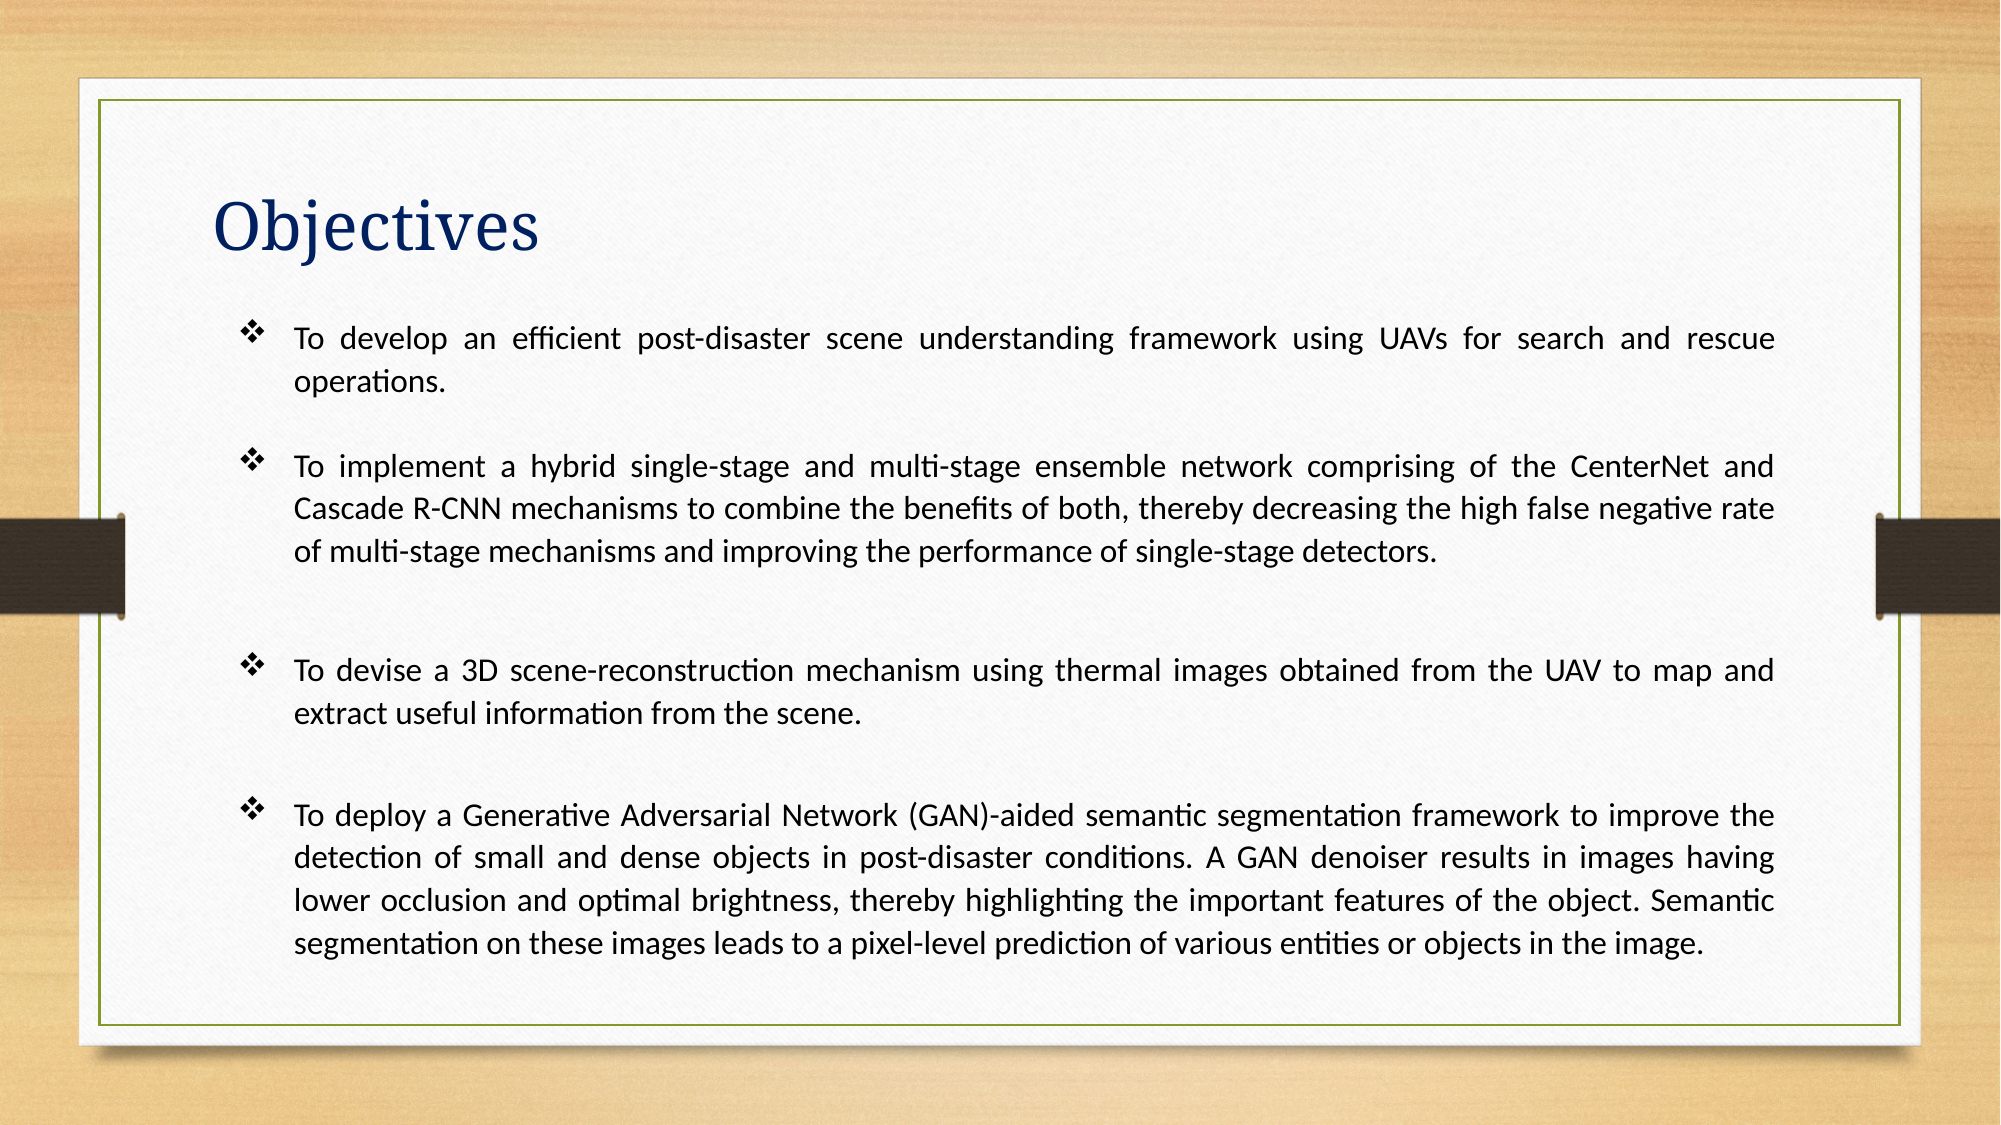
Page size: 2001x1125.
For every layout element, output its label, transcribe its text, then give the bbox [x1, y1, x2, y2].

text_box Objectives [197, 176, 556, 271]
text_box To develop an efficient post-disaster scene understanding framework using UAVs for search and rescue operations. To implement a hybrid single-stage and multi-stage ensemble network comprising of the CenterNet and Cascade R-CNN mechanisms to combine the benefits of both, thereby decreasing the high false negative rate of multi-stage mechanisms and improving the performance of single-stage detectors. To devise a 3D scene-reconstruction mechanism using thermal images obtained from the UAV to map and extract useful information from the scene. To deploy a Generative Adversarial Network (GAN)-aided semantic segmentation framework to improve the detection of small and dense objects in post-disaster conditions. A GAN denoiser results in images having lower occlusion and optimal brightness, thereby highlighting the important features of the object. Semantic segmentation on these images leads to a pixel-level prediction of various entities or objects in the image. [222, 305, 1793, 969]
picture [0, 0, 2001, 1125]
